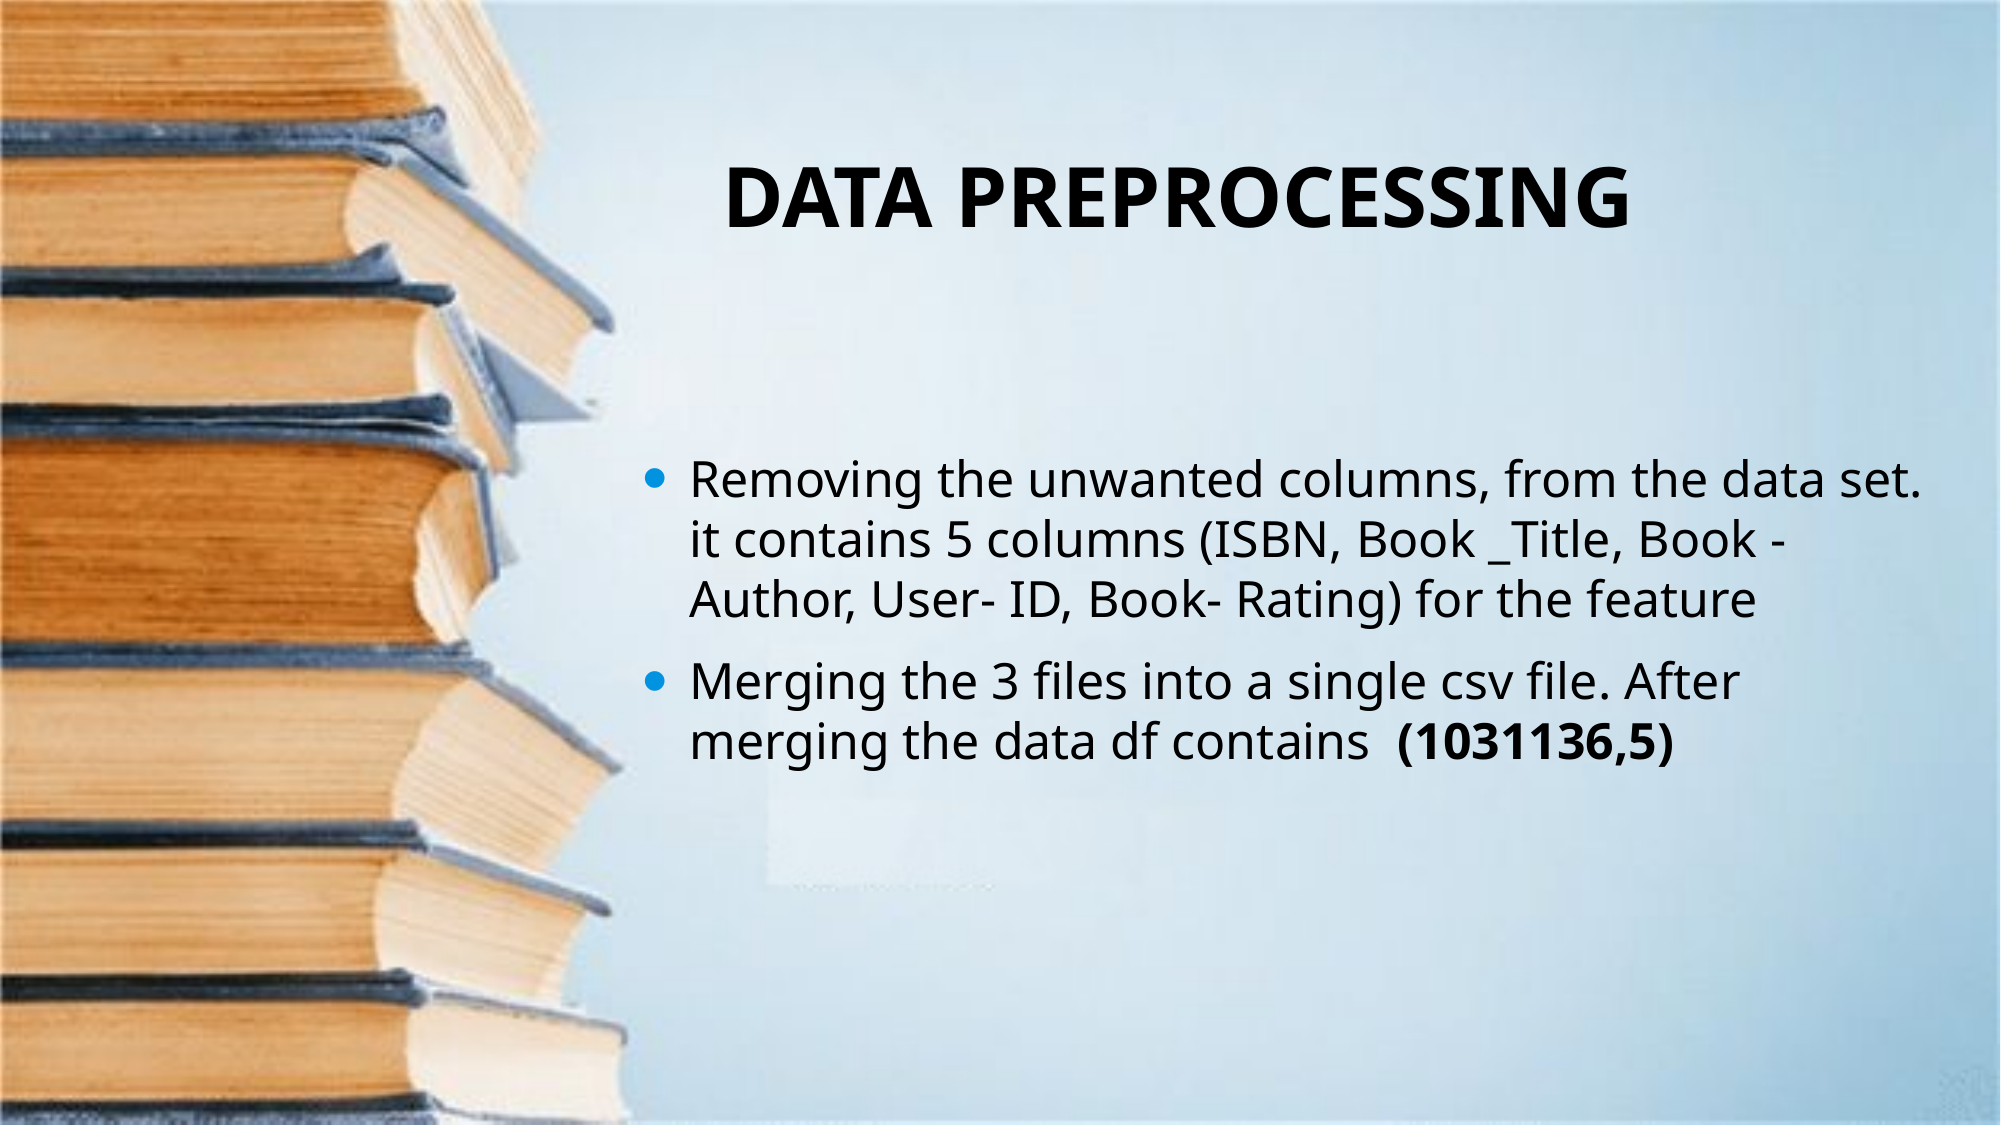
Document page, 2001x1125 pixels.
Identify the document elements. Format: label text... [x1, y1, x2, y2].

title DATA PREPROCESSING [356, 100, 2000, 289]
list Removing the unwanted columns, from the data set. it contains 5 columns (ISBN, Book _Title, Book - Author, User- ID, Book- Rating) for the feature Merging the 3 files into a single csv file. After merging the data df contains (1031136,5) [627, 451, 1947, 931]
picture [0, 0, 2001, 1125]
